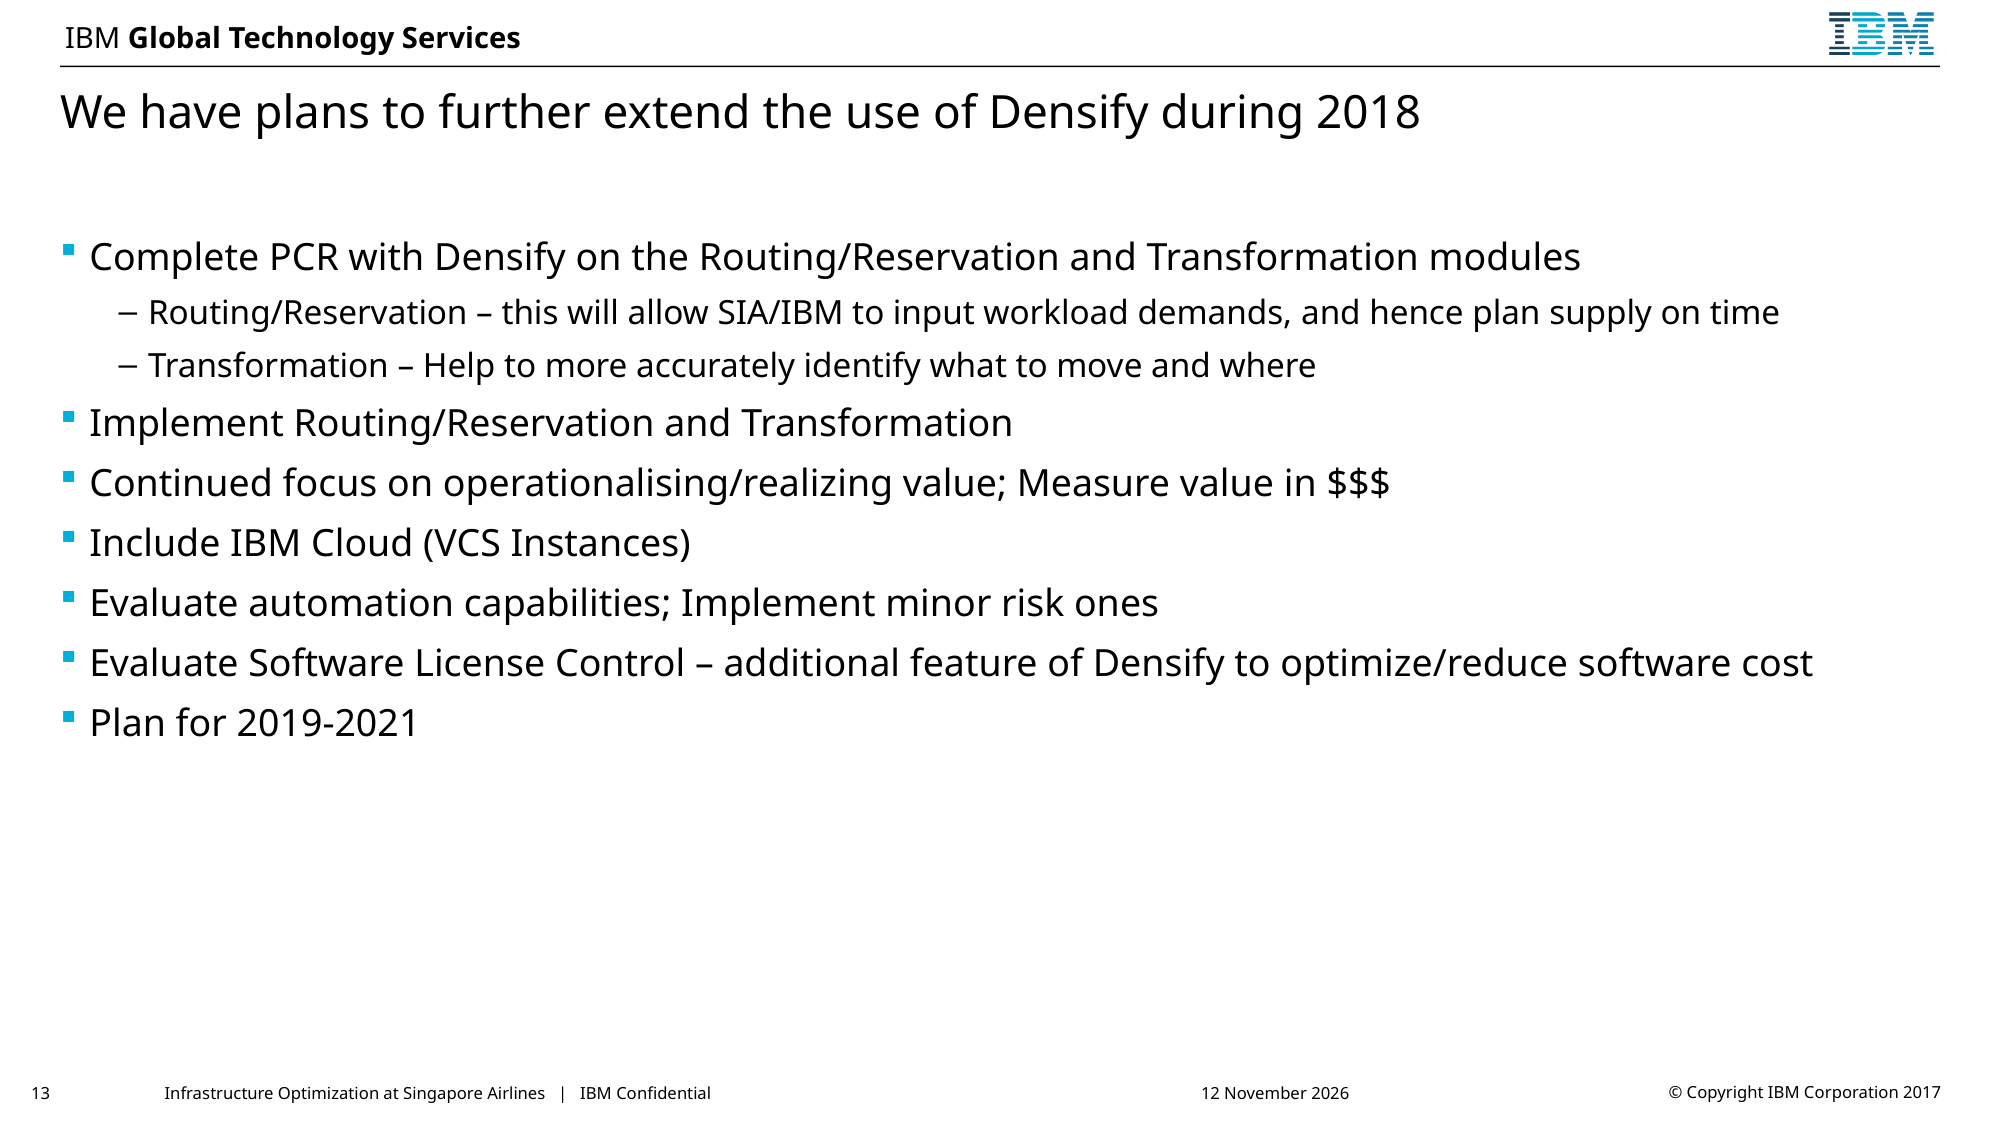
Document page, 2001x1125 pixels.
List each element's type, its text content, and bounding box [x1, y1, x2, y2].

picture [1829, 12, 1934, 55]
title We have plans to further extend the use of Densify during 2018 [60, 75, 1940, 213]
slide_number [1177, 1071, 1567, 1125]
list Complete PCR with Densify on the Routing/Reservation and Transformation modules Routing/Reservation – this will allow SIA/IBM to input workload demands, and hence plan supply on time Transformation – Help to more accurately identify what to move and where Implement Routing/Reservation and Transformation Continued focus on operationalising/realizing value; Measure value in $$$ Include IBM Cloud (VCS Instances) Evaluate automation capabilities; Implement minor risk ones Evaluate Software License Control – additional feature of Densify to optimize/reduce software cost Plan for 2019-2021 [60, 224, 1940, 1050]
slide_number 13 [7, 1071, 134, 1125]
footer Infrastructure Optimization at Singapore Airlines | IBM Confidential [149, 1071, 1173, 1125]
